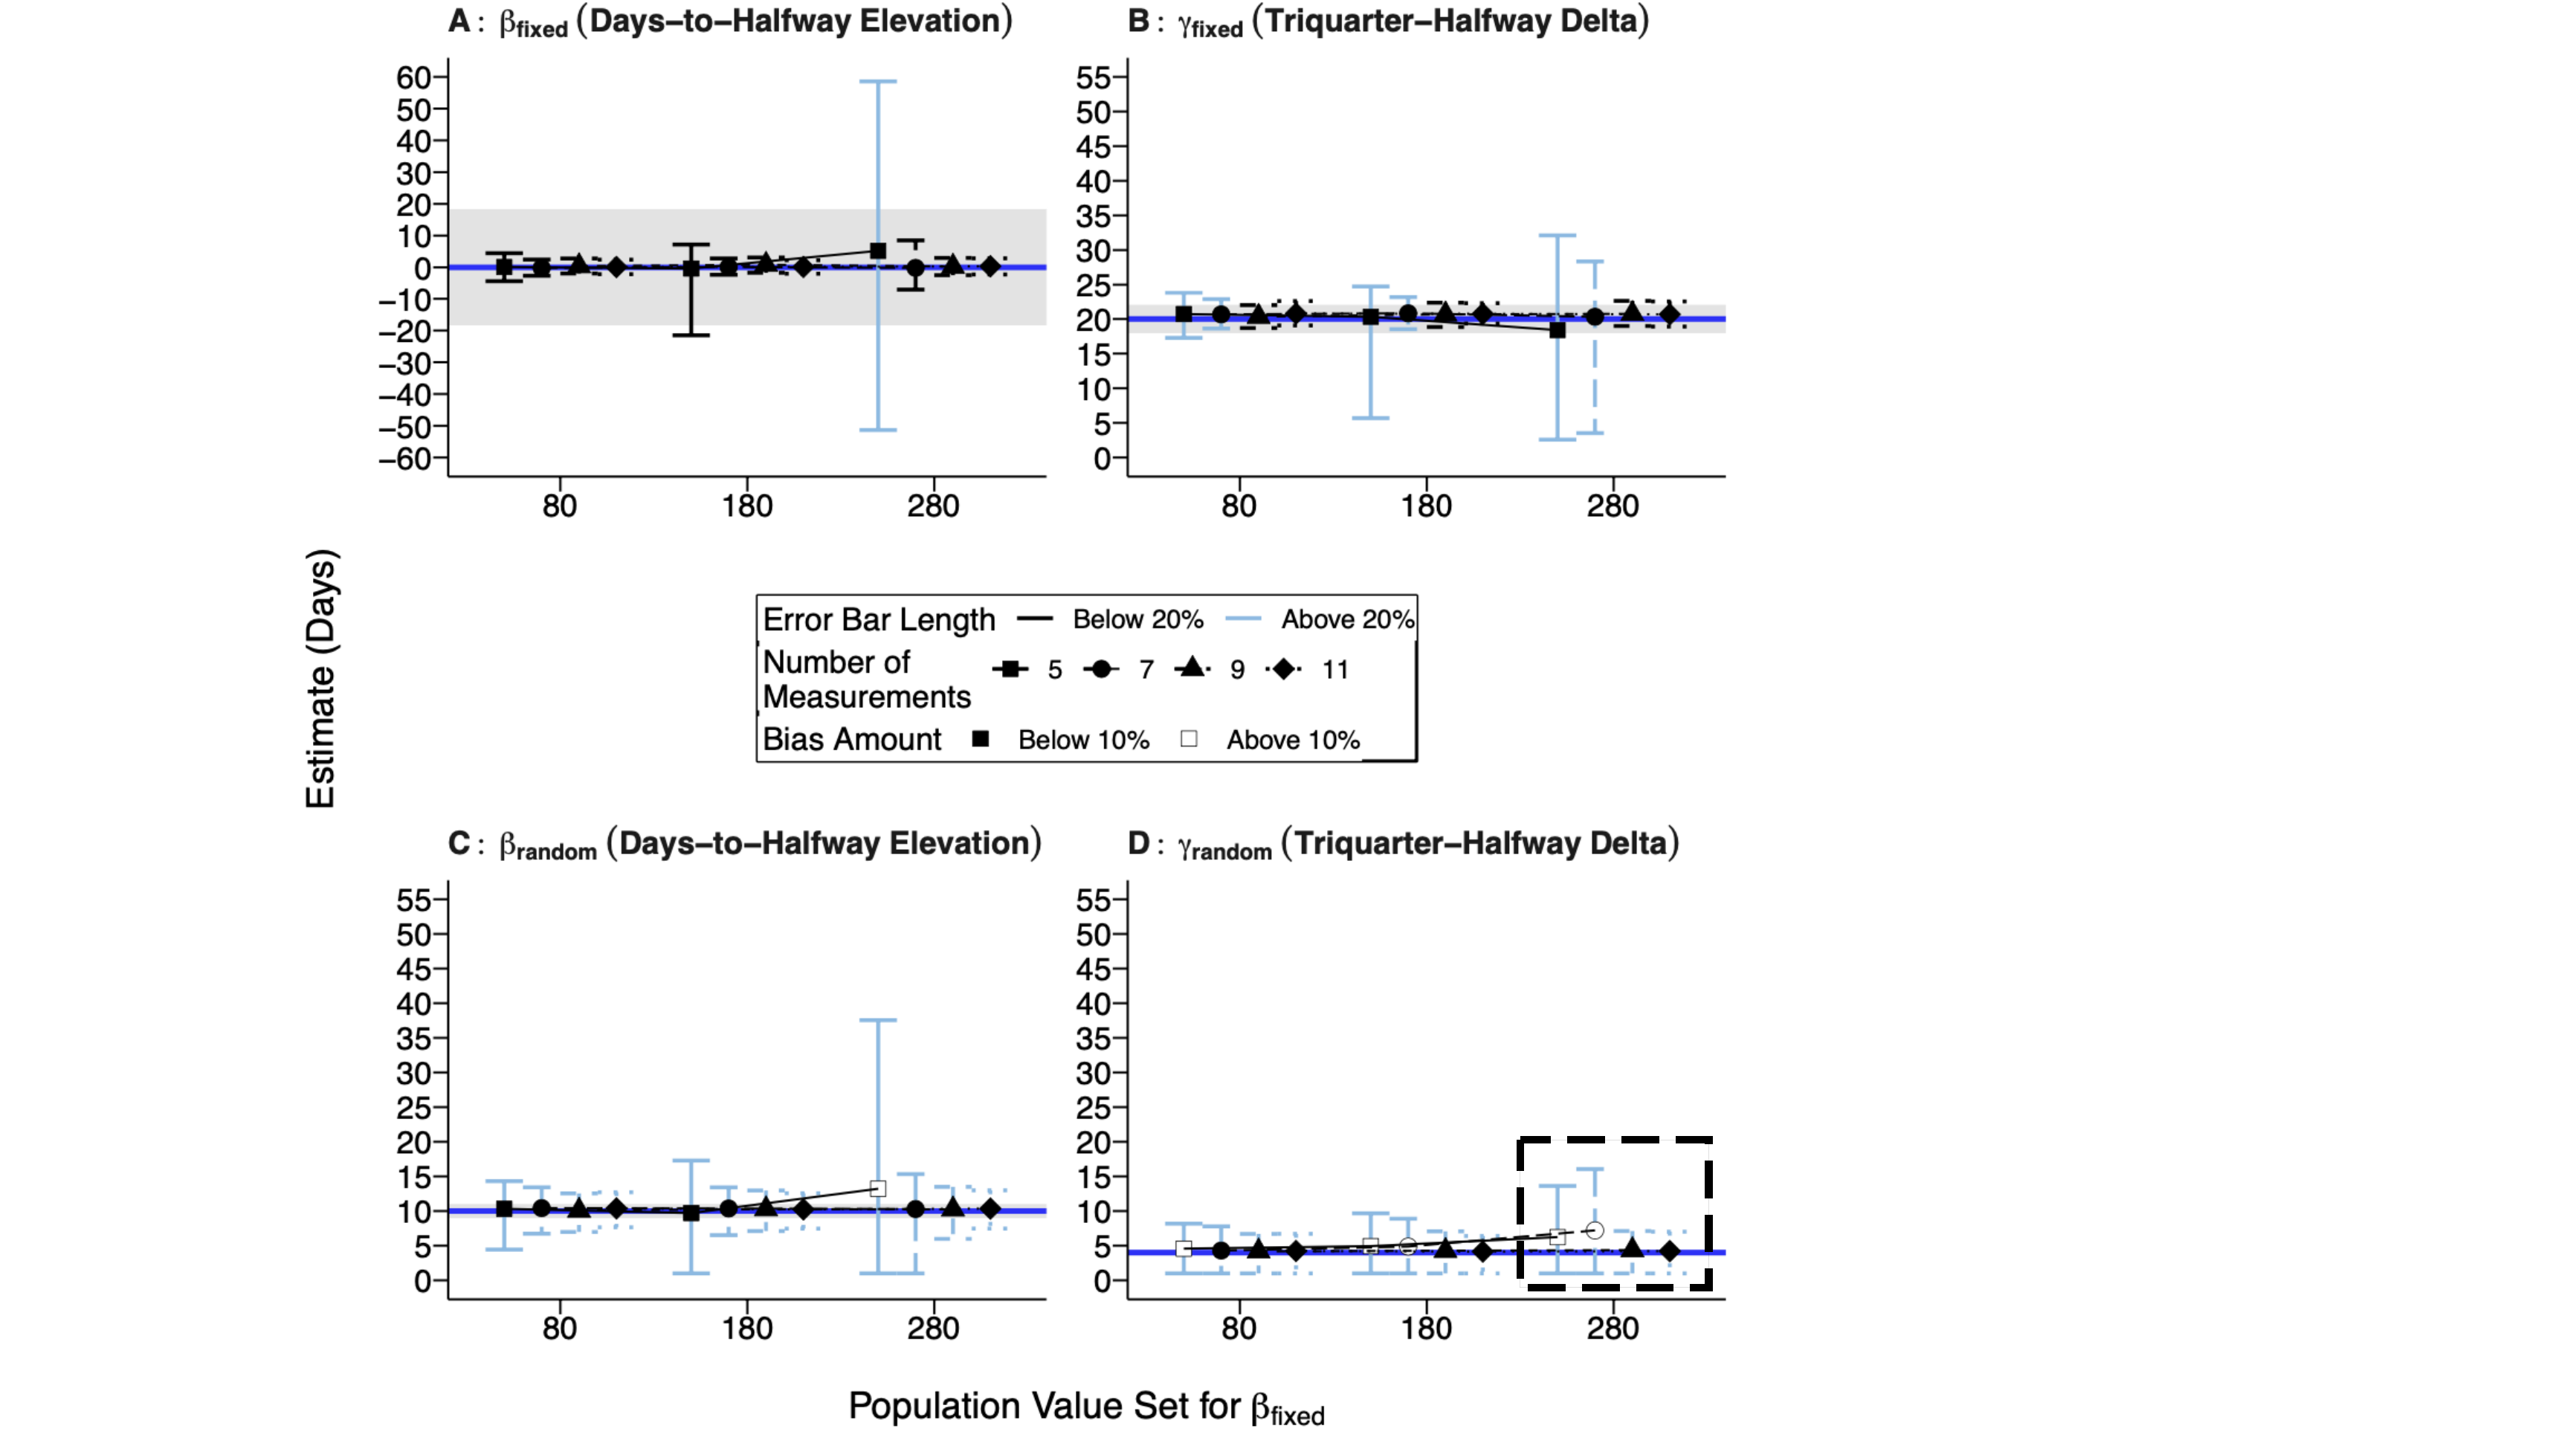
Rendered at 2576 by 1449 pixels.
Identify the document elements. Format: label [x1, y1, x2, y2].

picture [306, 0, 1728, 1432]
